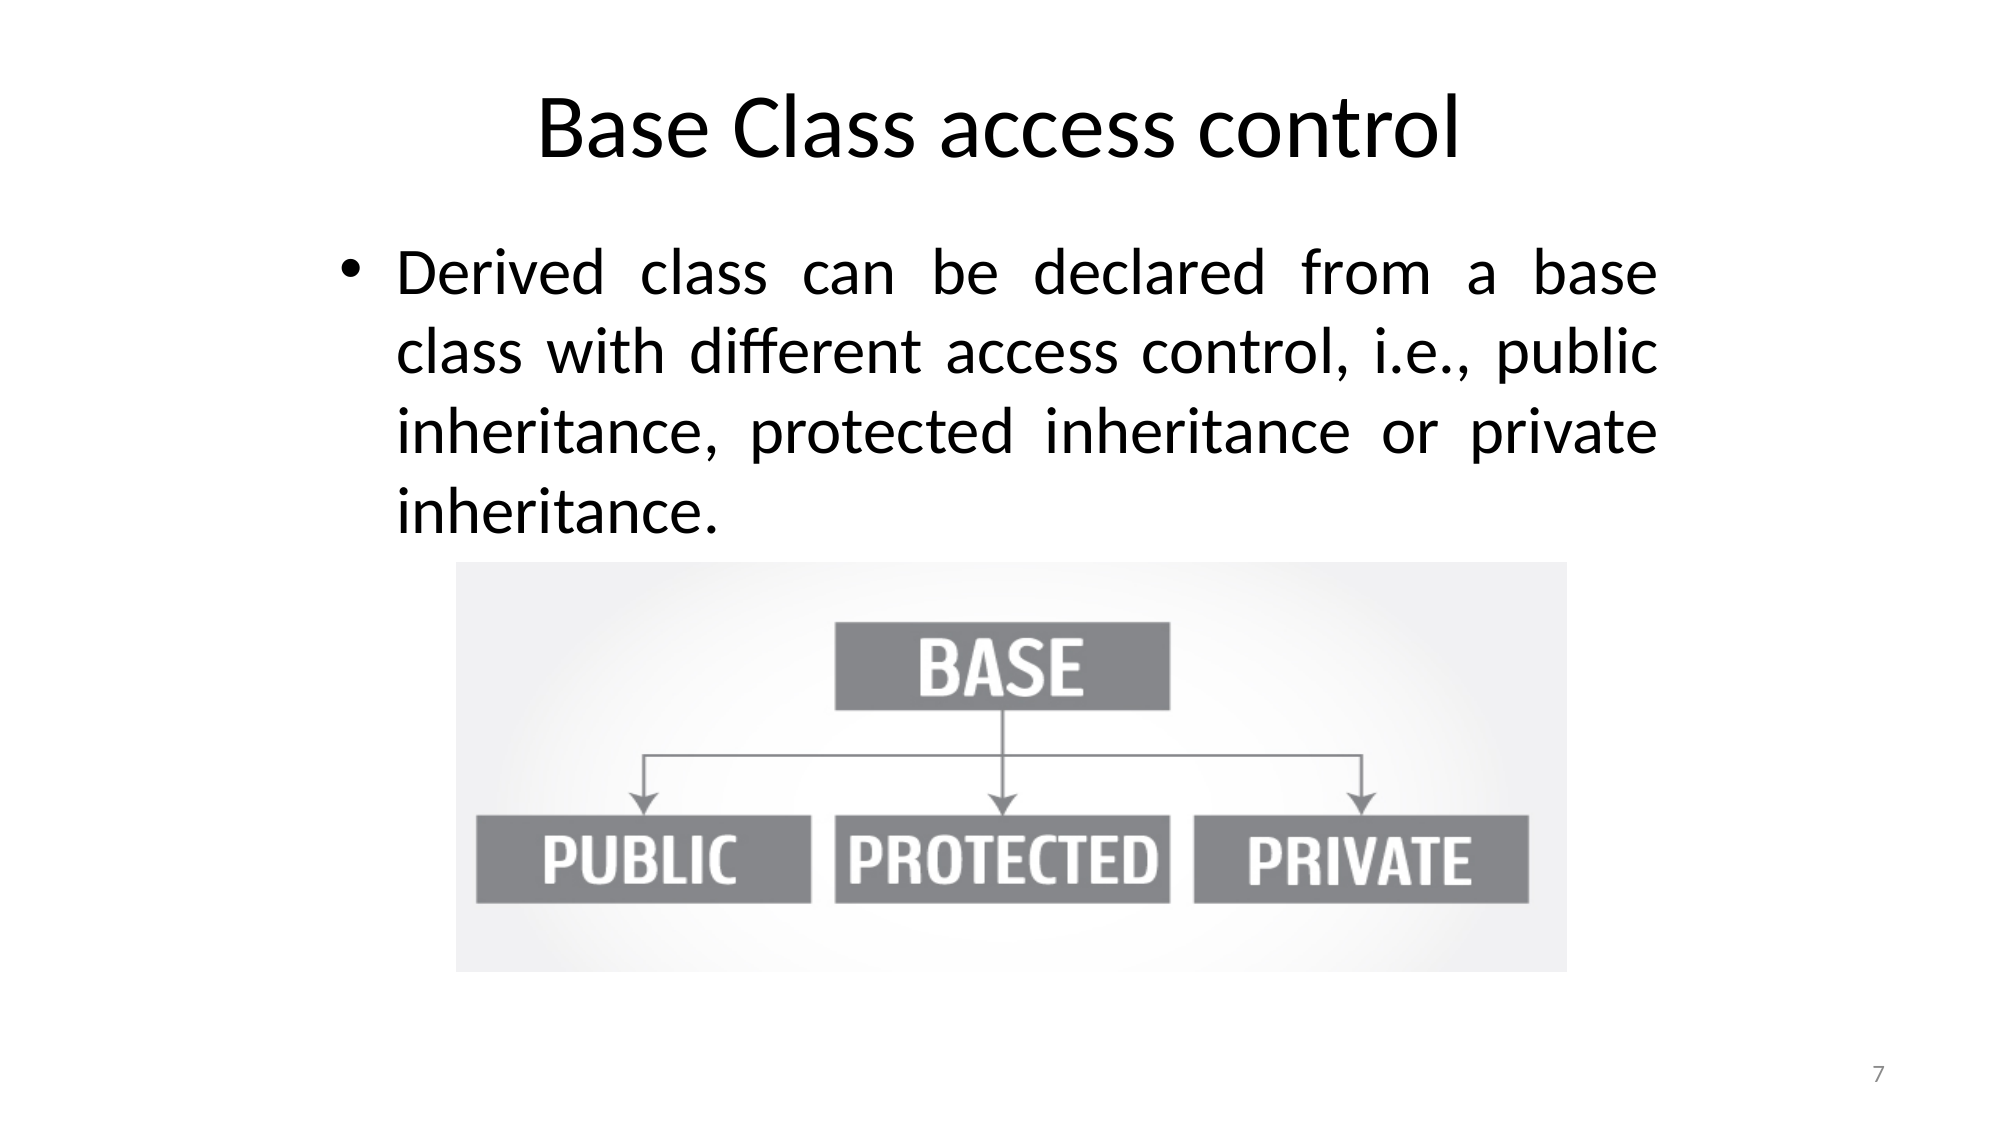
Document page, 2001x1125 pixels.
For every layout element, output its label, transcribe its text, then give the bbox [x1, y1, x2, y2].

picture [456, 562, 1567, 972]
slide_number 7 [1433, 1042, 1900, 1103]
title Base Class access control [324, 45, 1675, 197]
list Derived class can be declared from a base class with different access control, i.e., public inheritance, protected inheritance or private inheritance. [324, 219, 1675, 1005]
